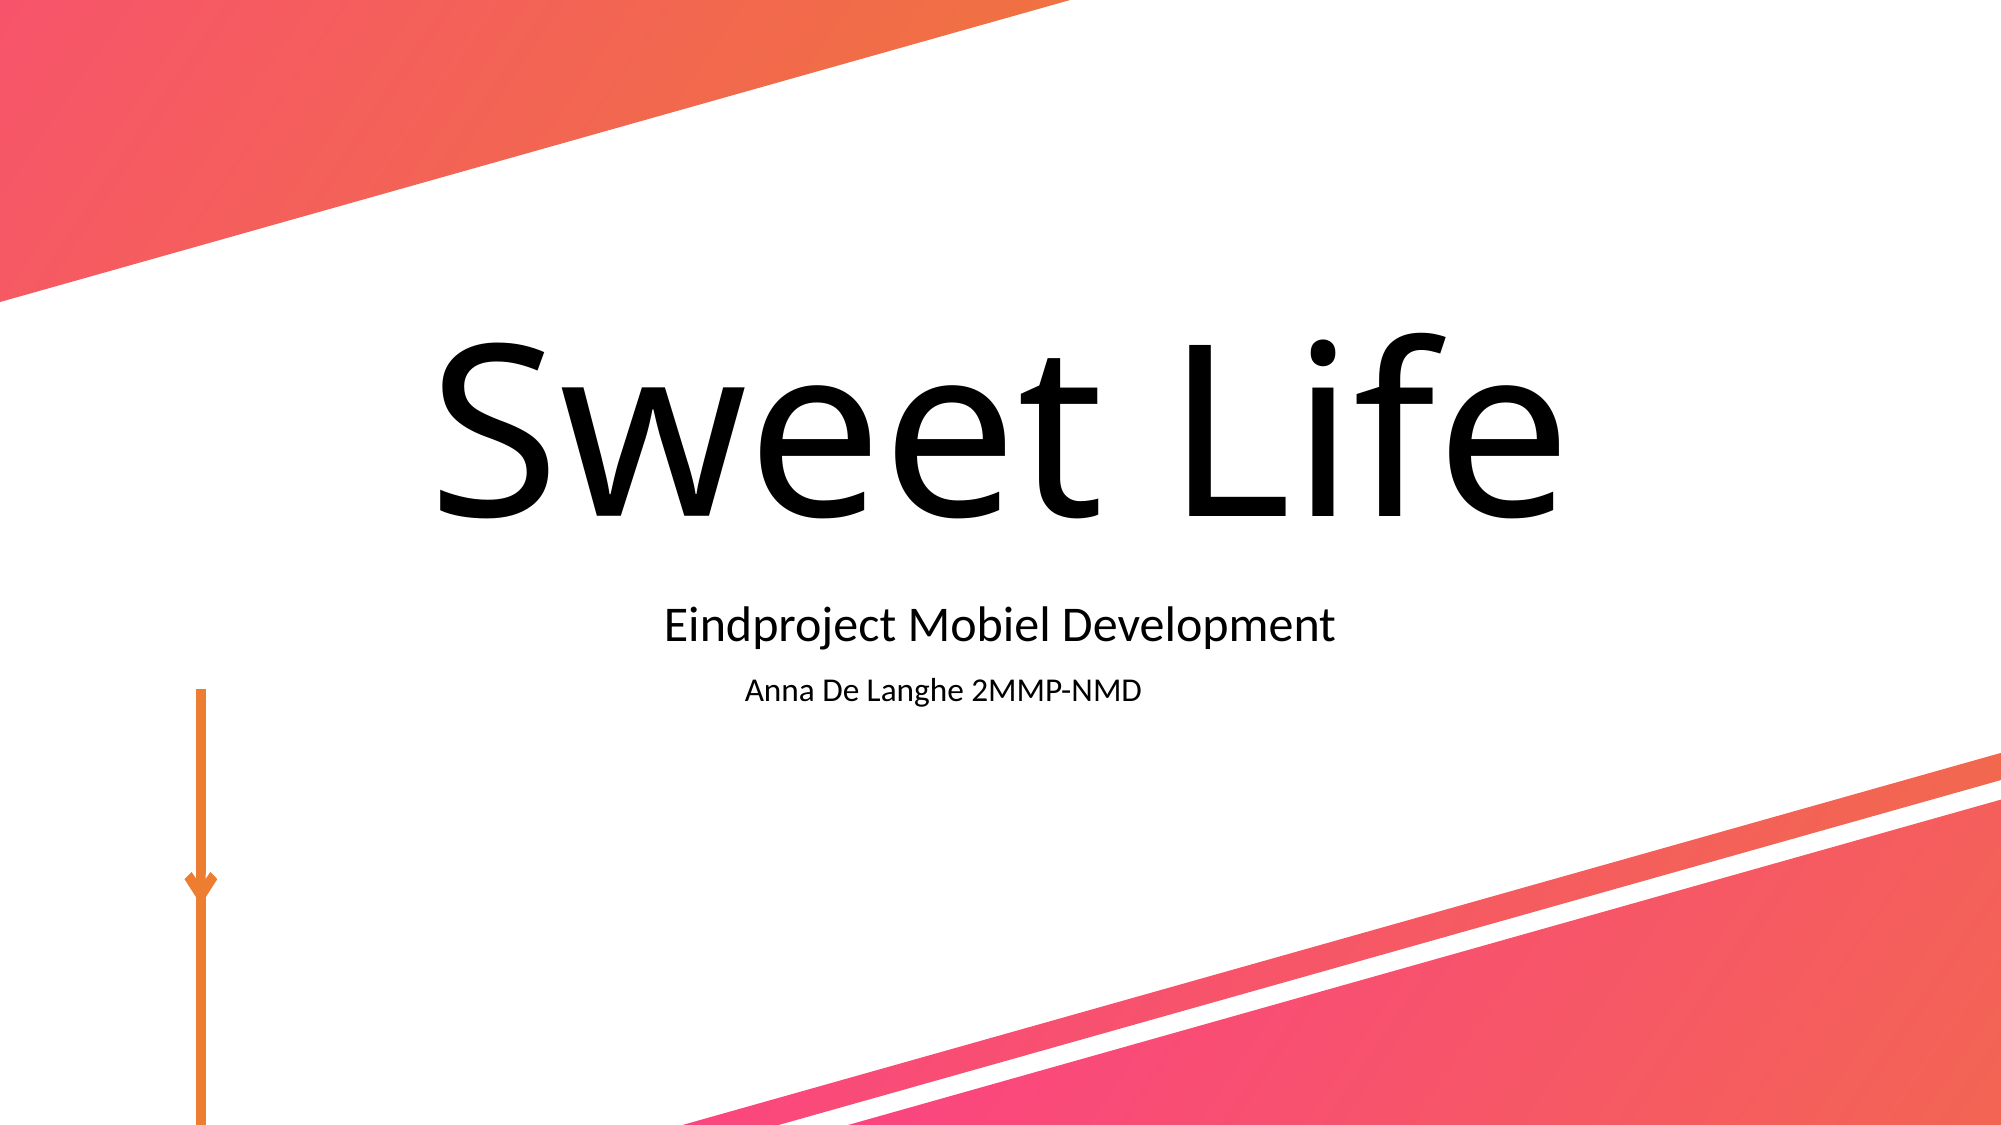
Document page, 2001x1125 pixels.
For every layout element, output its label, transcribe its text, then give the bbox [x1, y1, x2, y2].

subtitle Eindproject Mobiel Development Anna De Langhe 2MMP-NMD [249, 590, 1750, 863]
text_box [678, 752, 2000, 1125]
title Sweet Life [249, 184, 1750, 576]
text_box [844, 798, 2000, 1125]
text_box [0, 0, 1074, 304]
